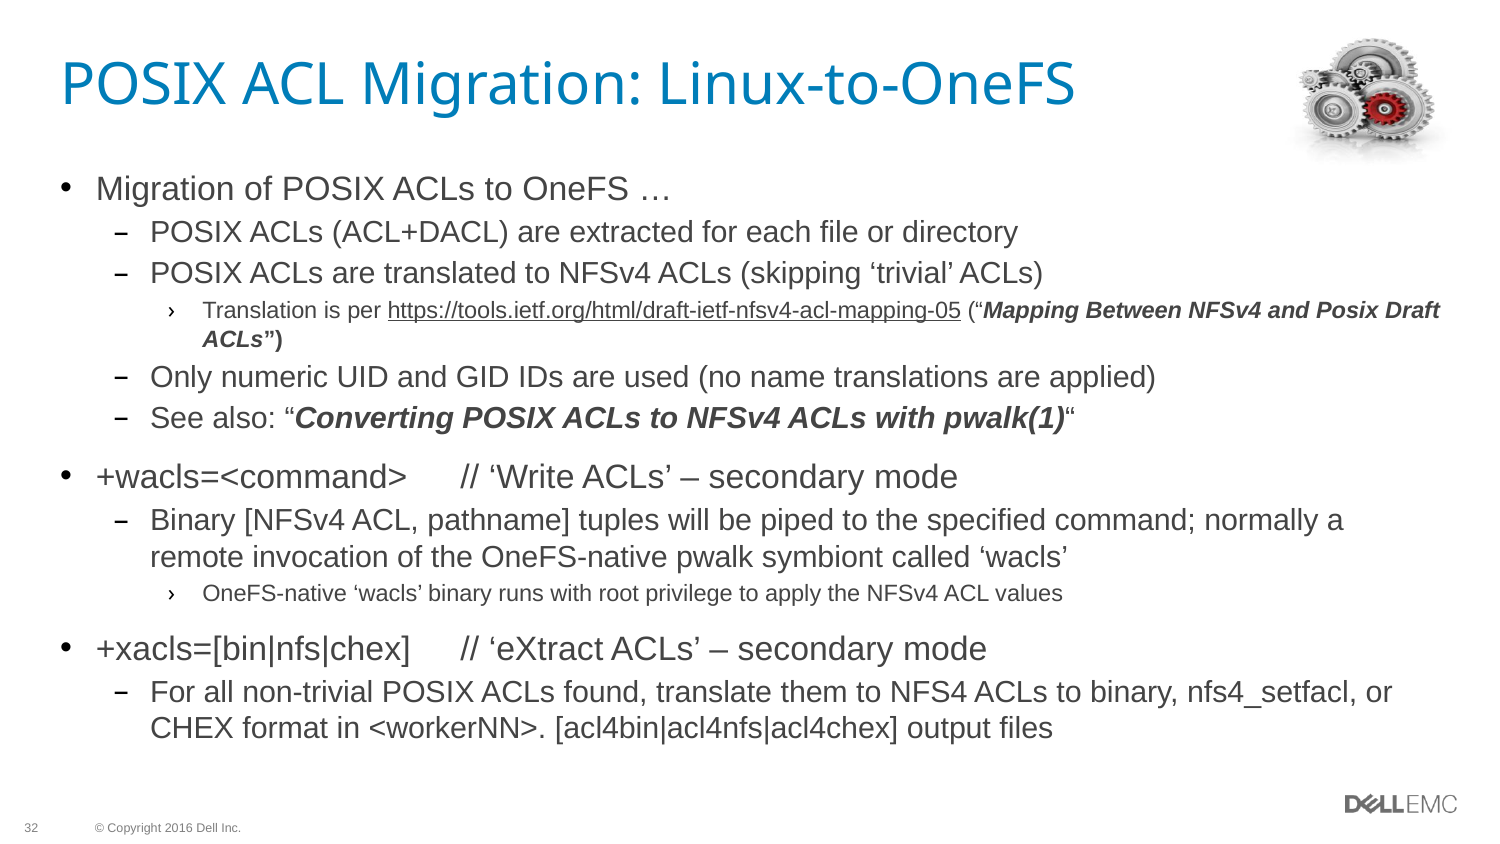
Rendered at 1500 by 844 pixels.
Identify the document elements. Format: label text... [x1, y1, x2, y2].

title POSIX ACL Migration: Linux-to-OneFS [60, 37, 1270, 139]
picture [1275, 28, 1463, 169]
list Migration of POSIX ACLs to OneFS … POSIX ACLs (ACL+DACL) are extracted for each file or directory POSIX ACLs are translated to NFSv4 ACLs (skipping ‘trivial’ ACLs) Translation is per https://tools.ietf.org/html/draft-ietf-nfsv4-acl-mapping-05 (“Mapping Between NFSv4 and Posix Draft ACLs”) Only numeric UID and GID IDs are used (no name translations are applied) See also: “Converting POSIX ACLs to NFSv4 ACLs with pwalk(1)“ +wacls=<command> // ‘Write ACLs’ – secondary mode Binary [NFSv4 ACL, pathname] tuples will be piped to the specified command; normally a remote invocation of the OneFS-native pwalk symbiont called ‘wacls’ OneFS-native ‘wacls’ binary runs with root privilege to apply the NFSv4 ACL values +xacls=[bin|nfs|chex] // ‘eXtract ACLs’ – secondary mode For all non-trivial POSIX ACLs found, translate them to NFS4 ACLs to binary, nfs4_setfacl, or CHEX format in <workerNN>. [acl4bin|acl4nfs|acl4chex] output files [60, 166, 1440, 750]
picture [1345, 793, 1457, 814]
